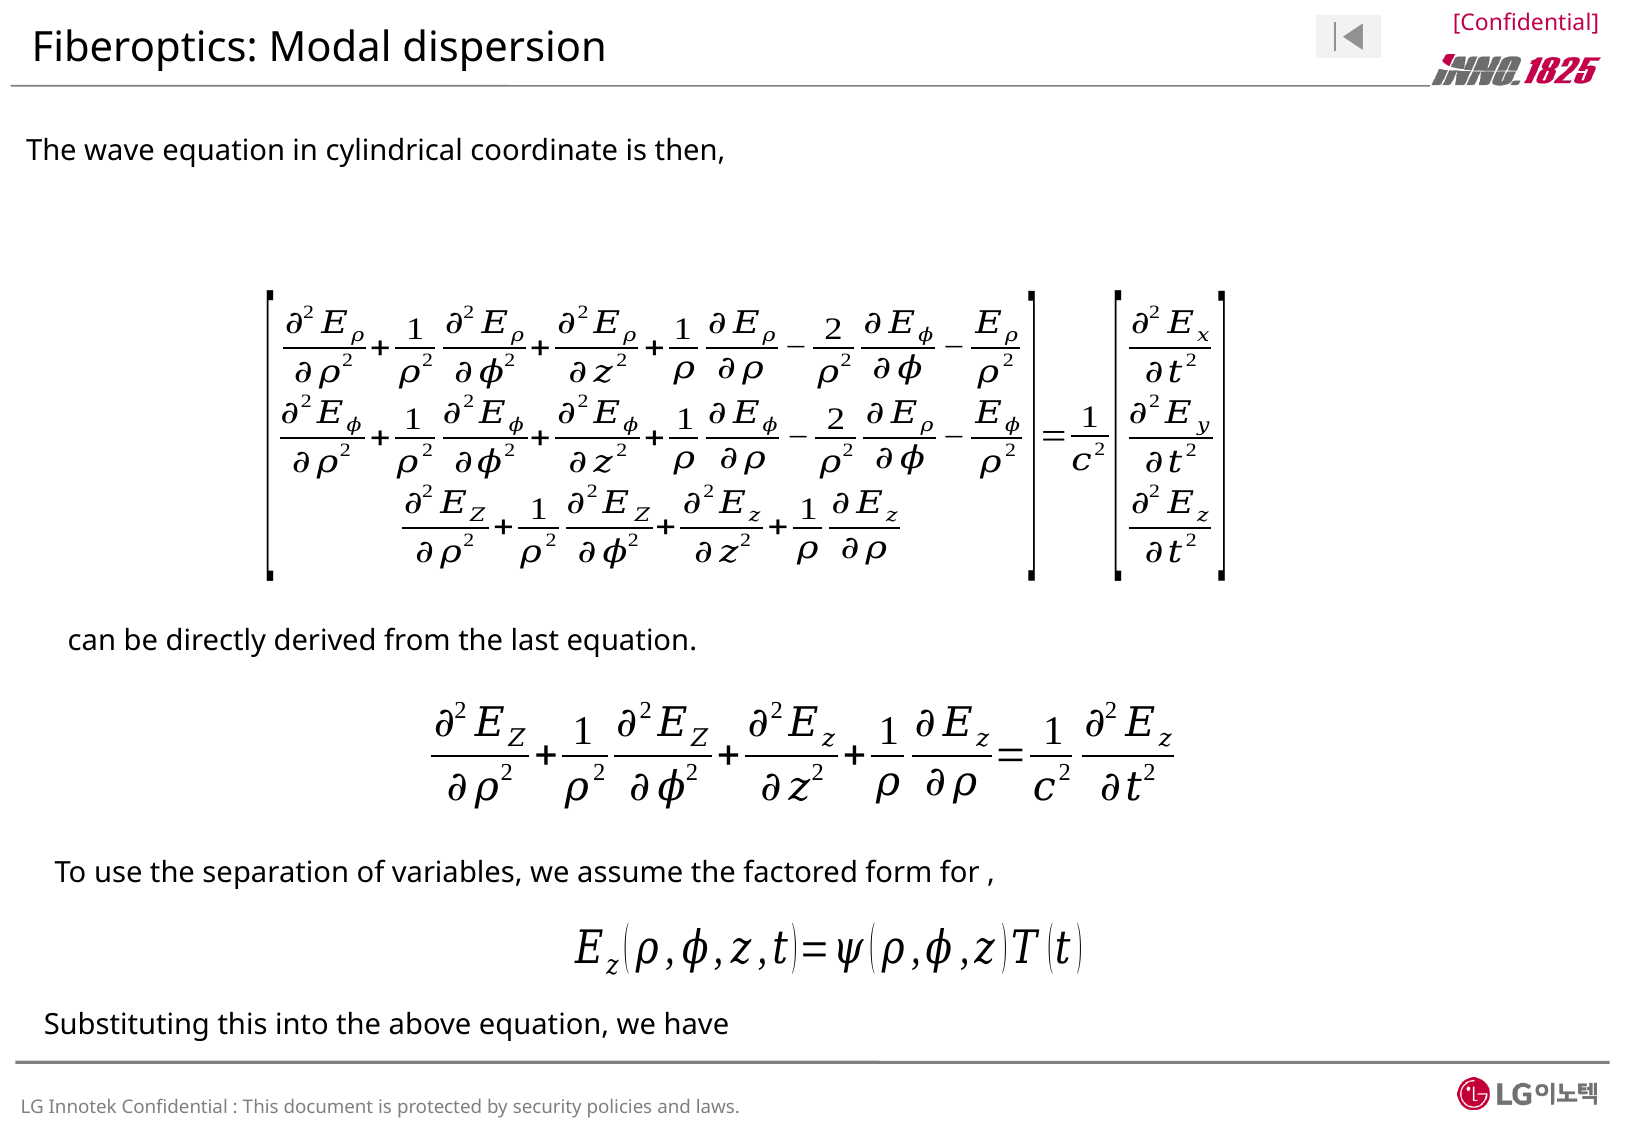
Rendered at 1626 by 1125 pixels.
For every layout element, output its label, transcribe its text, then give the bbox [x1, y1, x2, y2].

text_box Substituting this into the above equation, we have [28, 997, 745, 1048]
text_box The wave equation in cylindrical coordinate is then, [11, 124, 741, 174]
title Fiberoptics: Modal dispersion [16, 13, 939, 83]
picture [1457, 1077, 1597, 1110]
picture [1430, 53, 1603, 88]
text_box [1316, 15, 1381, 58]
